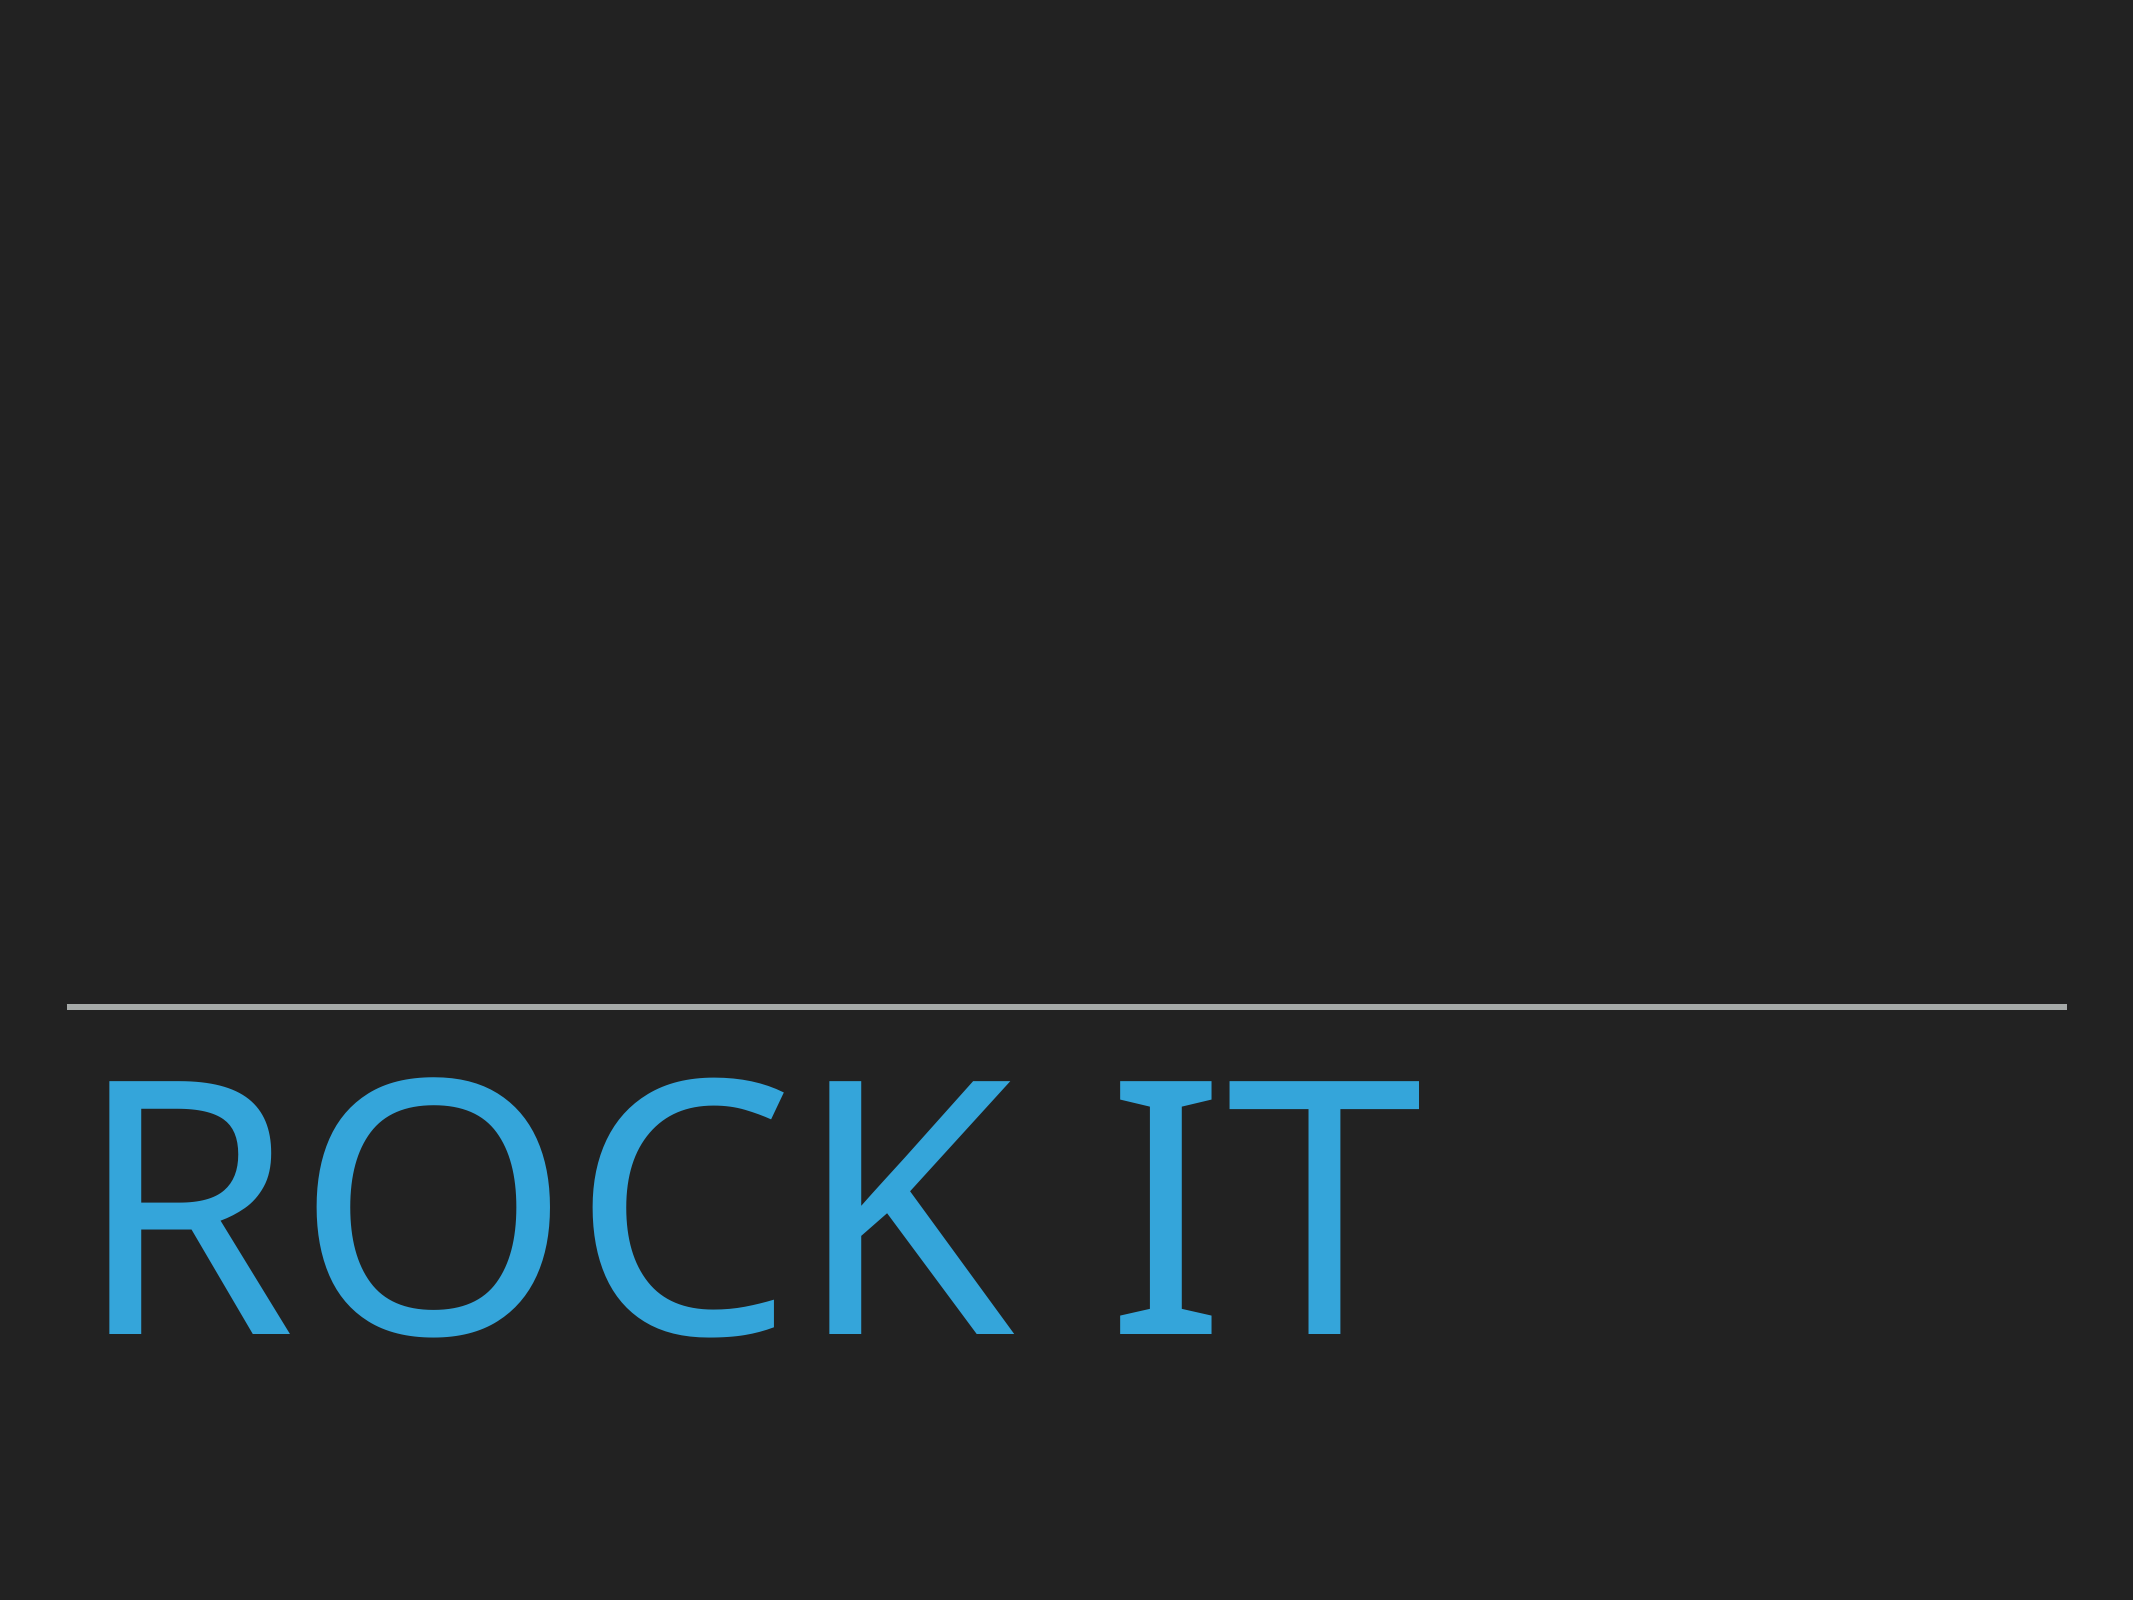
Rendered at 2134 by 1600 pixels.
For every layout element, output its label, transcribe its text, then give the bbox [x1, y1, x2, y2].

title Rock it [66, 1053, 2068, 1499]
